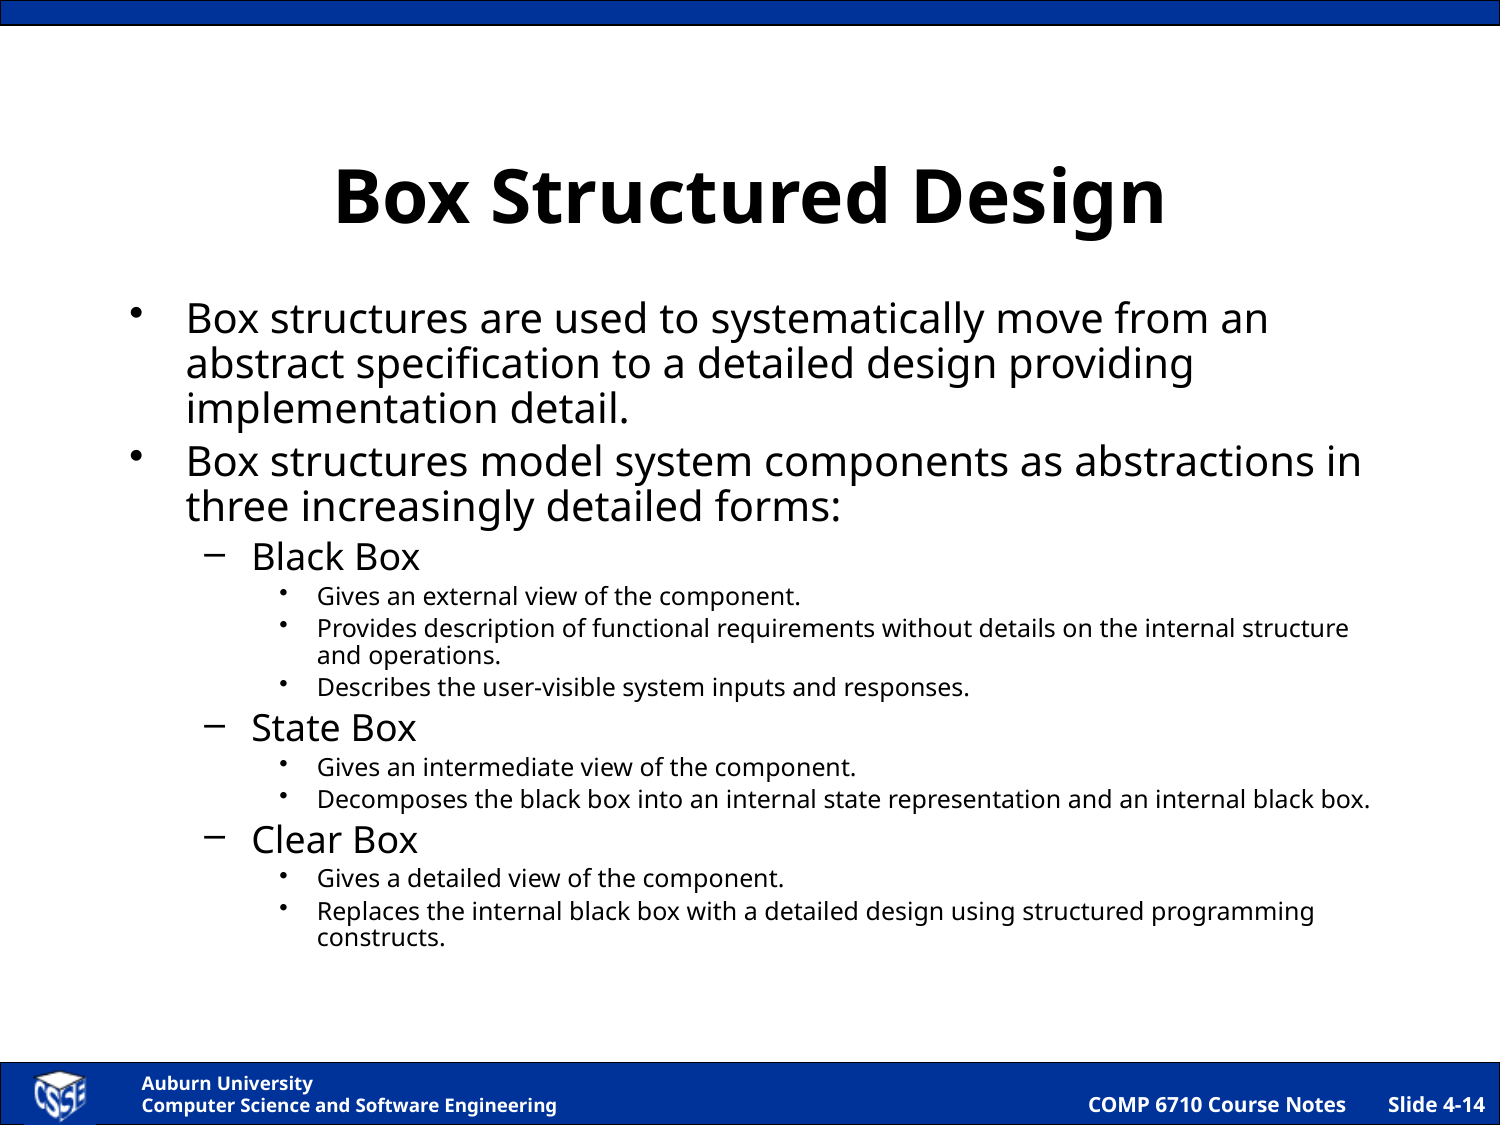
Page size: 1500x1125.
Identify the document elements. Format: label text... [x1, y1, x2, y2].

list Box structures are used to systematically move from an abstract specification to a detailed design providing implementation detail. Box structures model system components as abstractions in three increasingly detailed forms: Black Box Gives an external view of the component. Provides description of functional requirements without details on the internal structure and operations. Describes the user-visible system inputs and responses. State Box Gives an intermediate view of the component. Decomposes the black box into an internal state representation and an internal black box. Clear Box Gives a detailed view of the component. Replaces the internal black box with a detailed design using structured programming constructs. [114, 290, 1390, 966]
picture [24, 1066, 96, 1125]
title Box Structured Design [112, 99, 1388, 288]
